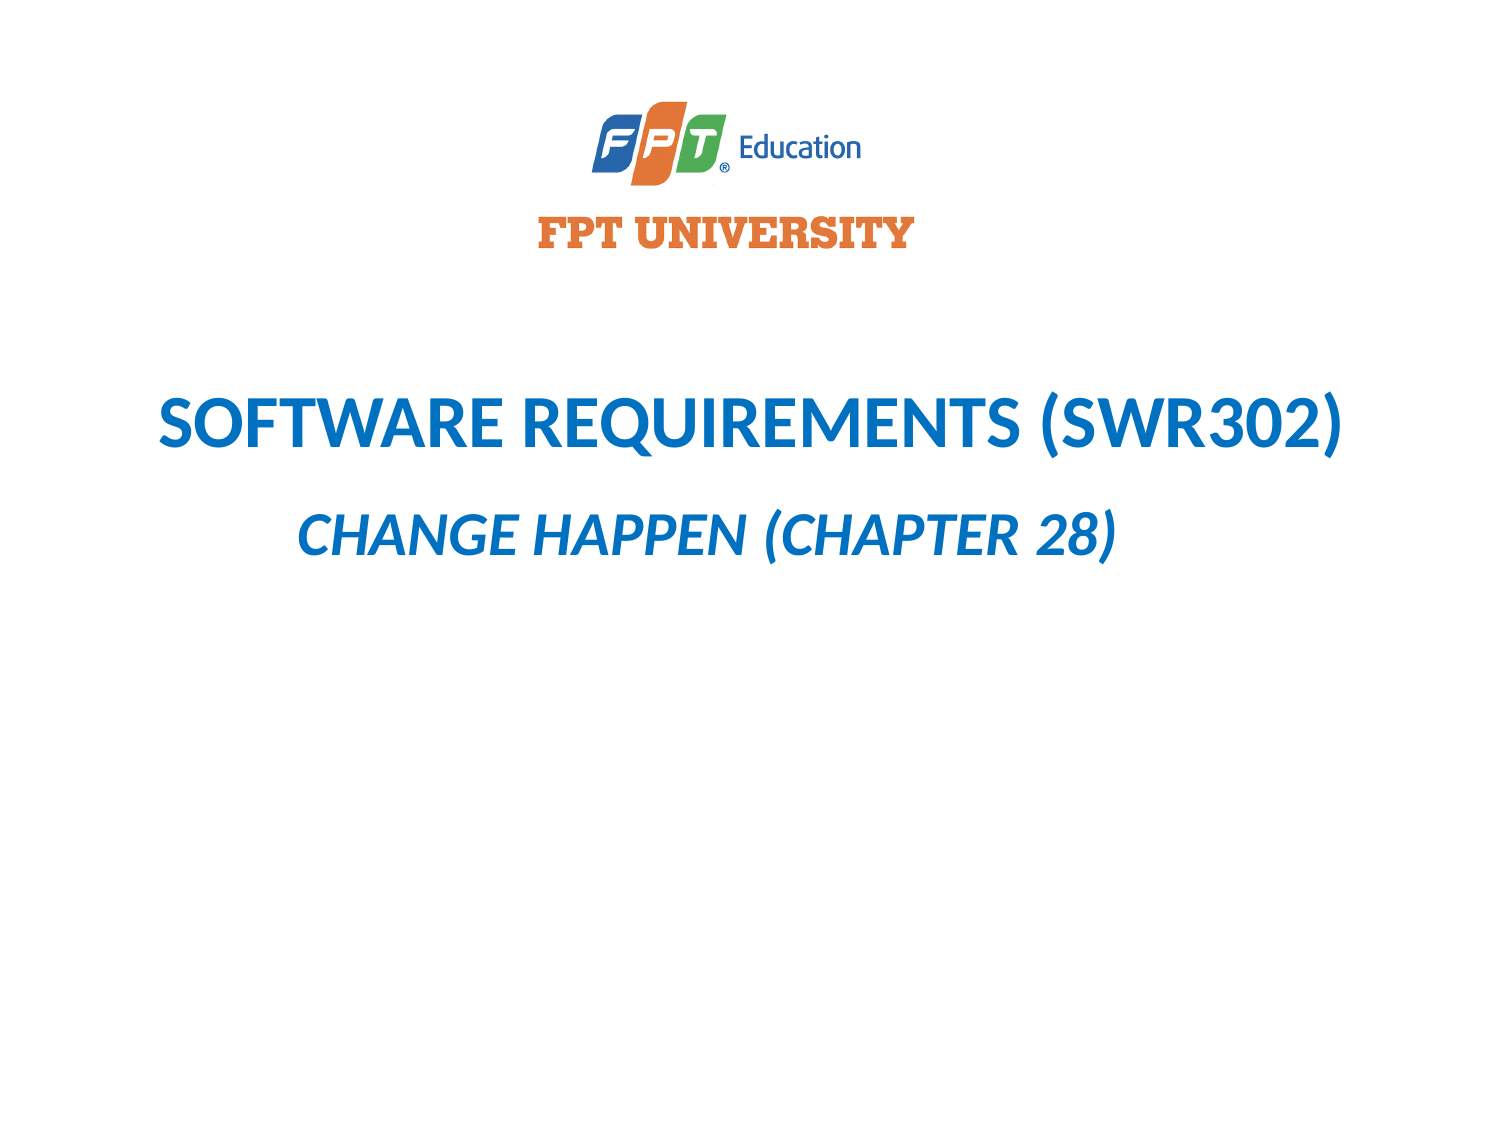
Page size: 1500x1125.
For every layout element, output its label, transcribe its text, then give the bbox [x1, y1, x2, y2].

title Software requirements (swr302) [64, 349, 1440, 486]
text_box Change Happen (chapter 28) [88, 485, 1329, 651]
picture [513, 60, 927, 286]
